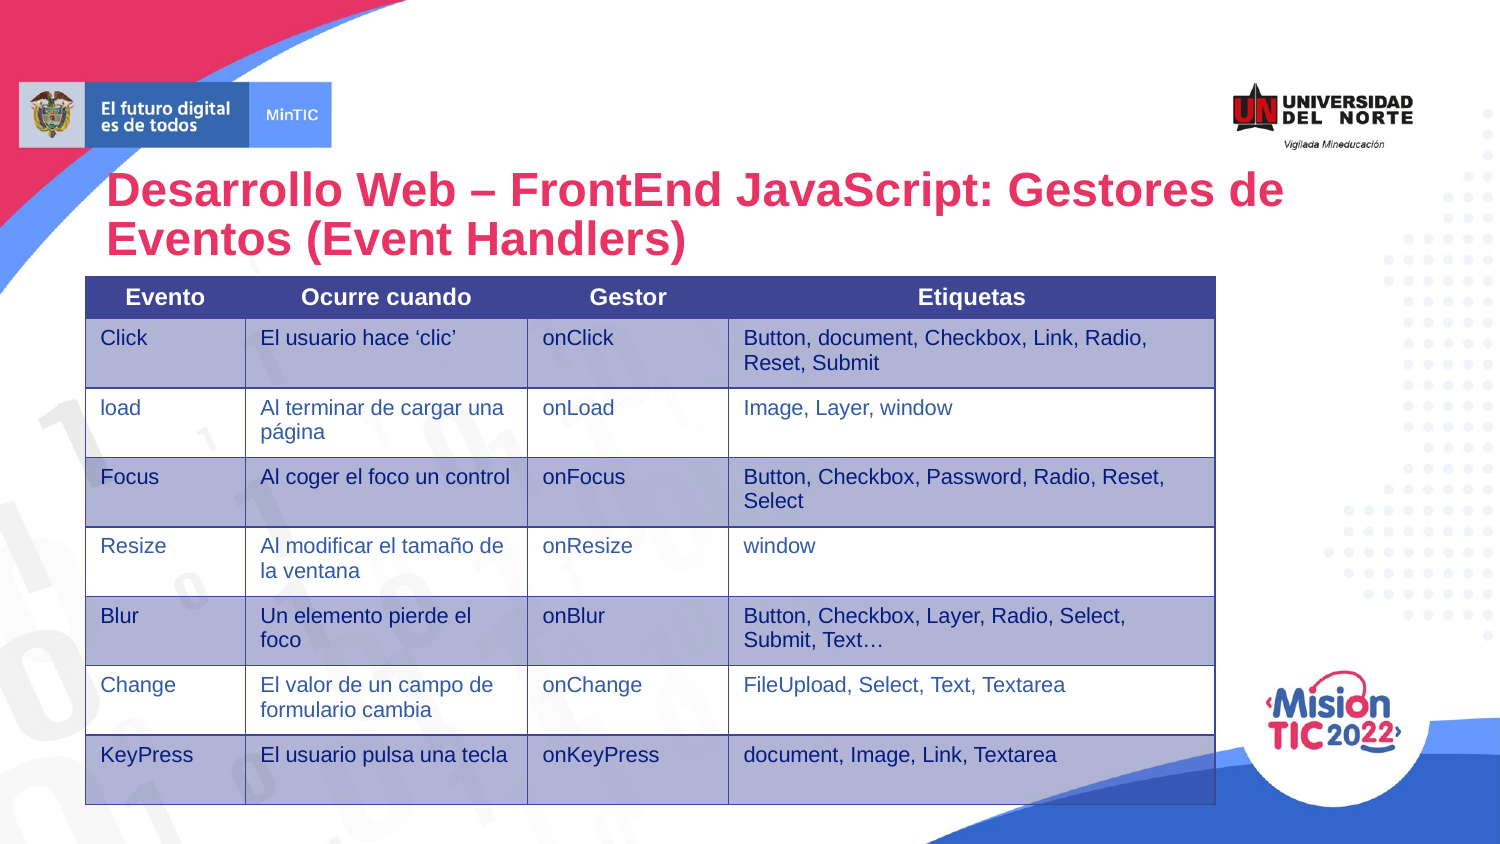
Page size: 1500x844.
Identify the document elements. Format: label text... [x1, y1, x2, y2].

table_cell onKeyPress [528, 736, 728, 804]
table_cell onResize [528, 528, 728, 596]
text_box Desarrollo Web – FrontEnd JavaScript: Gestores de Eventos (Event Handlers) [94, 92, 1446, 271]
table_header Ocurre cuando [246, 277, 527, 318]
table_cell Focus [86, 458, 245, 526]
table_header Etiquetas [729, 277, 1214, 318]
picture [0, 0, 1500, 844]
table_cell Button, Checkbox, Password, Radio, Reset, Select [729, 458, 1214, 526]
table_cell FileUpload, Select, Text, Textarea [729, 666, 1214, 734]
table_cell onClick [528, 319, 728, 387]
table_header Evento [86, 277, 245, 318]
table_cell Change [86, 666, 245, 734]
table_cell onBlur [528, 597, 728, 665]
table_cell Un elemento pierde el foco [246, 597, 527, 665]
table_cell Al coger el foco un control [246, 458, 527, 526]
table_cell onFocus [528, 458, 728, 526]
table_cell Al modificar el tamaño de la ventana [246, 528, 527, 596]
table_cell Click [86, 319, 245, 387]
table_cell document, Image, Link, Textarea [729, 736, 1214, 804]
table_cell onLoad [528, 389, 728, 457]
table_cell El usuario hace ‘clic’ [246, 319, 527, 387]
table_cell El valor de un campo de formulario cambia [246, 666, 527, 734]
table_cell Image, Layer, window [729, 389, 1214, 457]
table_header Gestor [528, 277, 728, 318]
table_cell Al terminar de cargar una página [246, 389, 527, 457]
table_cell load [86, 389, 245, 457]
table_cell Resize [86, 528, 245, 596]
table_cell onChange [528, 666, 728, 734]
table_cell El usuario pulsa una tecla [246, 736, 527, 804]
table_cell Button, document, Checkbox, Link, Radio, Reset, Submit [729, 319, 1214, 387]
table_cell window [729, 528, 1214, 596]
table_cell Button, Checkbox, Layer, Radio, Select, Submit, Text… [729, 597, 1214, 665]
table_cell KeyPress [86, 736, 245, 804]
table_cell Blur [86, 597, 245, 665]
